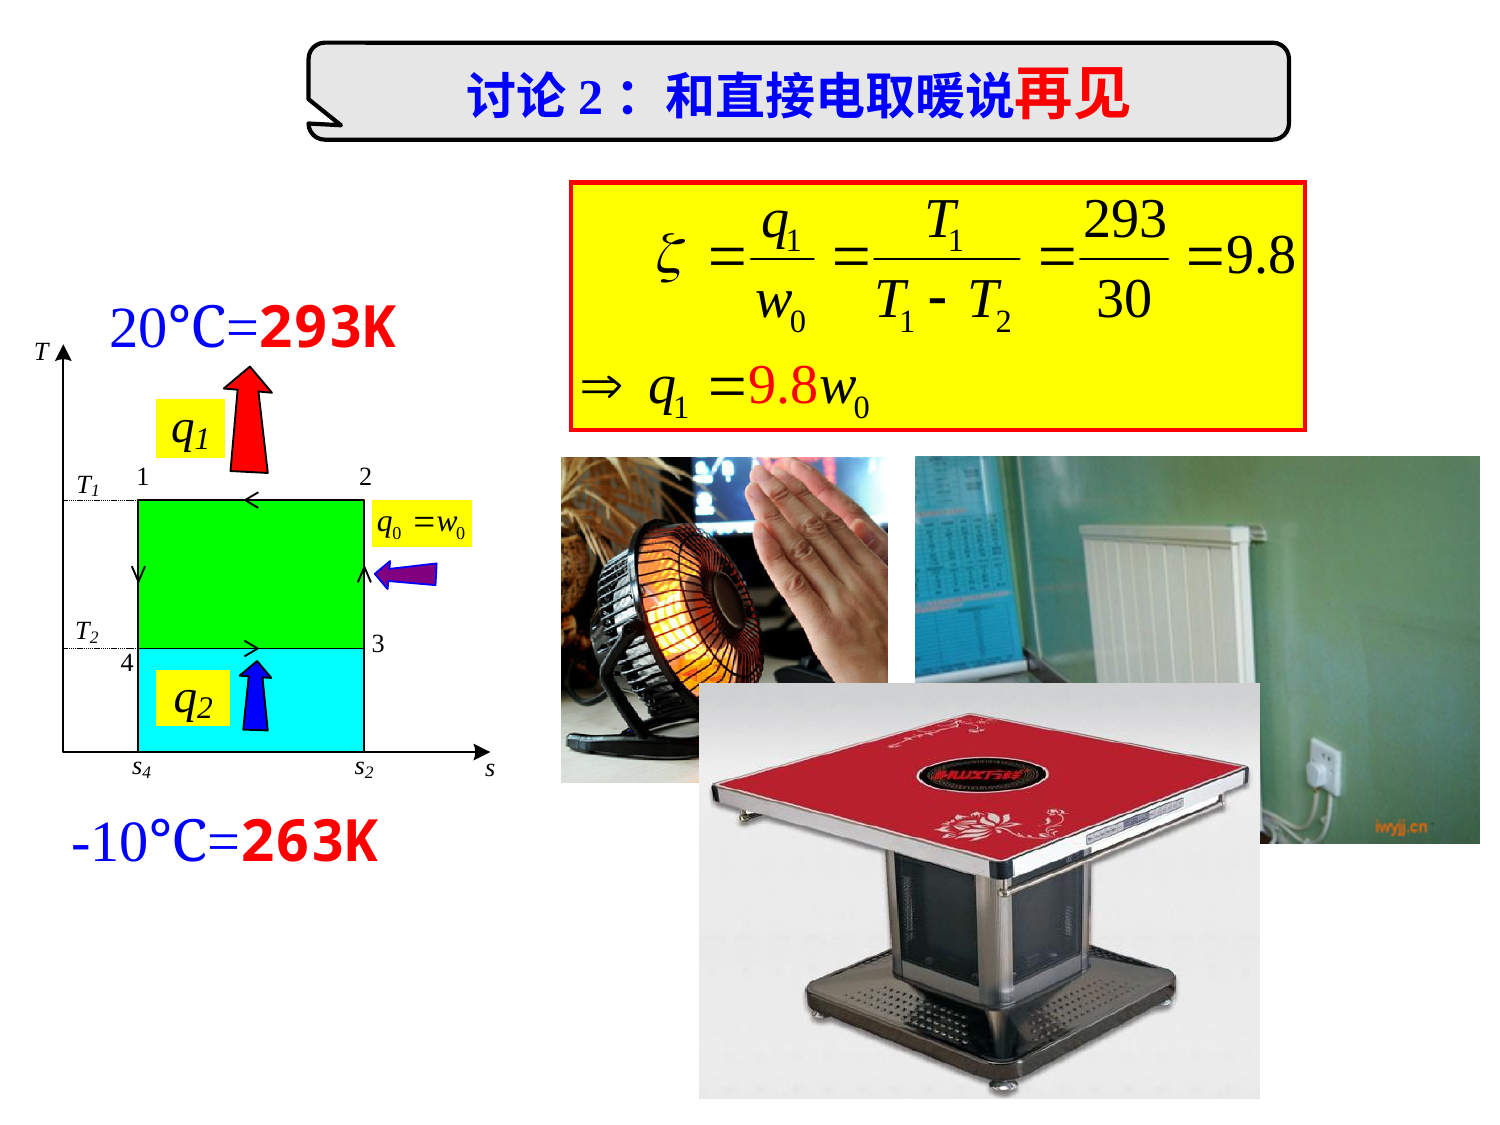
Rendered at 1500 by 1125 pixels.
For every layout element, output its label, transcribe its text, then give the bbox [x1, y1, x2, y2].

text_box -10℃=263K [56, 806, 395, 881]
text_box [17, 321, 514, 798]
text_box 20℃=293K [94, 281, 414, 320]
picture [560, 455, 1480, 1099]
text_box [572, 184, 1304, 429]
text_box 讨论2：和直接电取暖说再见 [306, 40, 1292, 142]
